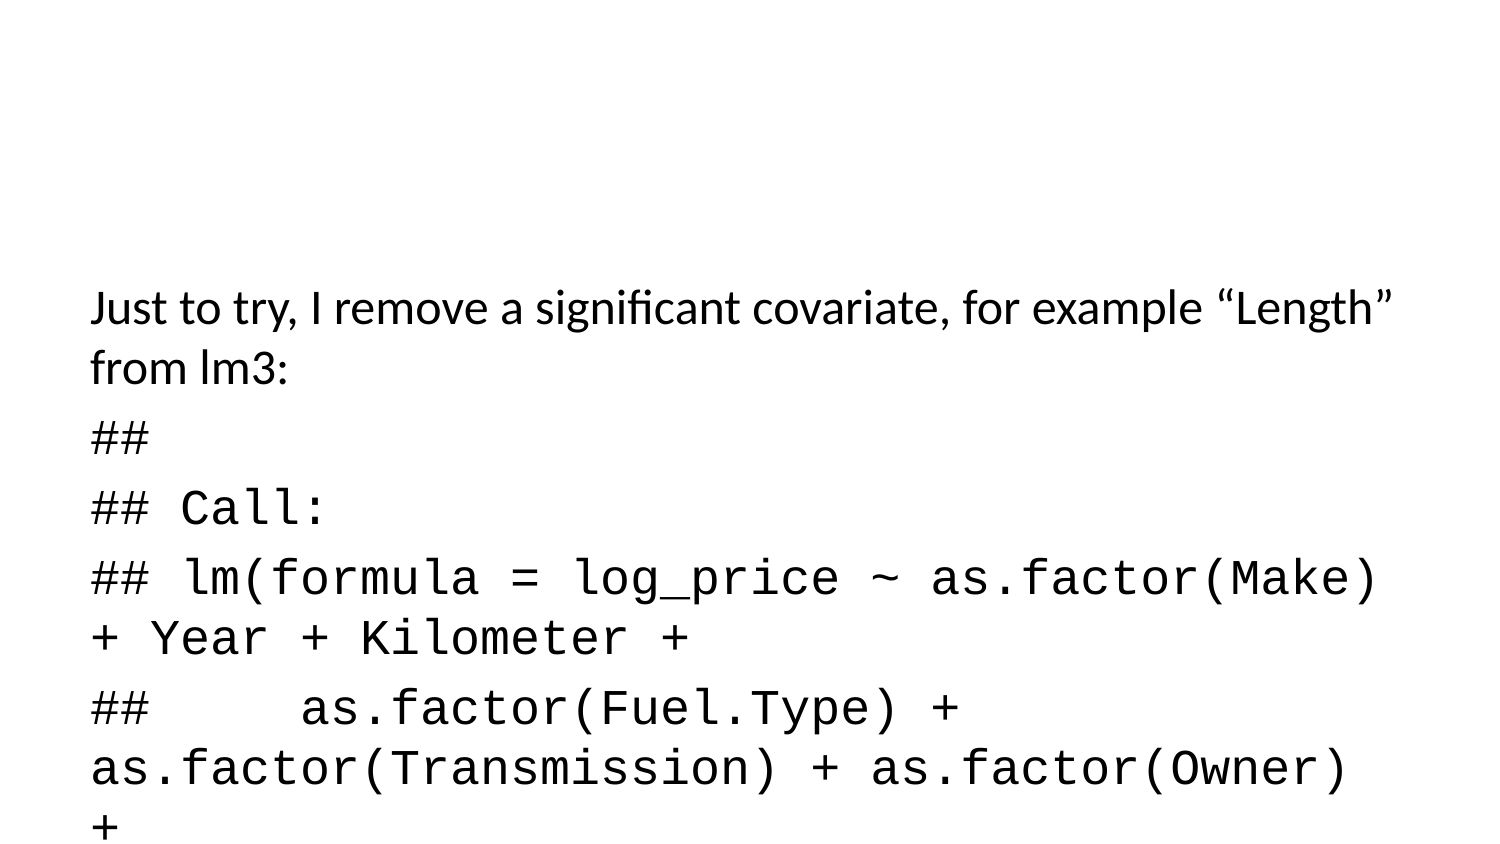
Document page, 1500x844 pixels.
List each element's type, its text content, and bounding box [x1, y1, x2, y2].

list Just to try, I remove a significant covariate, for example “Length” from lm3: ## ## Call: ## lm(formula = log_price ~ as.factor(Make) + Year + Kilometer + ## as.factor(Fuel.Type) + as.factor(Transmission) + as.factor(Owner) + ## Power + as.factor(Drivetrain) + Width + Height + as.factor(SeatingCapacity) + ## TankCapacity, data = train) ## ## Residuals: ## Min 1Q Median 3Q Max ## -1.20107 -0.11913 0.00908 0.12771 0.71179 ## ## Coefficients: ## Estimate Std. Error t value Pr(>|t|) ## (Intercept) -2.217e+02 4.734e+00 -46.827 < 2e-16 *** ## as.factor(Make)BMW 1.360e-02 3.664e-02 0.371 0.710531 ## as.factor(Make)Chevrolet -8.270e-01 9.377e-02 -8.819 < 2e-16 *** ## as.factor(Make)Datsun -1.048e+00 9.676e-02 -10.828 < 2e-16 *** ## as.factor(Make)Ferrari -7.769e-03 2.369e-01 -0.033 0.973844 ## as.factor(Make)Fiat -6.778e-01 1.566e-01 -4.329 1.60e-05 *** ## as.factor(Make)Ford -5.736e-01 4.685e-02 -12.244 < 2e-16 *** ## as.factor(Make)Honda -4.527e-01 3.853e-02 -11.748 < 2e-16 *** ## as.factor(Make)Hyundai -5.180e-01 3.532e-02 -14.668 < 2e-16 *** ## as.factor(Make)Isuzu -4.788e-01 1.581e-01 -3.029 0.002496 ** ## as.factor(Make)Jaguar 2.520e-02 6.982e-02 0.361 0.718174 ## as.factor(Make)Jeep -4.031e-01 6.185e-02 -6.517 9.68e-11 *** ## as.factor(Make)Kia -4.523e-01 6.336e-02 -7.138 1.45e-12 *** ## as.factor(Make)Lamborghini 3.265e-01 2.353e-01 1.388 0.165398 ## as.factor(Make)Land Rover 2.110e-01 5.251e-02 4.019 6.13e-05 *** ## as.factor(Make)Lexus 5.273e-01 1.013e-01 5.204 2.21e-07 *** ## as.factor(Make)Mahindra -7.180e-01 4.762e-02 -15.077 < 2e-16 *** ## as.factor(Make)Maruti Suzuki -5.355e-01 3.796e-02 -14.104 < 2e-16 *** ## as.factor(Make)Maserati 5.937e-01 2.187e-01 2.715 0.006697 ** ## as.factor(Make)Mercedes-Benz 1.085e-01 3.146e-02 3.450 0.000575 *** ## as.factor(Make)MG -4.923e-01 6.805e-02 -7.234 7.38e-13 *** ## as.factor(Make)MINI 3.899e-01 8.235e-02 4.735 2.39e-06 *** ## as.factor(Make)Mitsubishi -3.233e-01 1.297e-01 -2.492 0.012800 * ## as.factor(Make)Nissan -5.761e-01 7.174e-02 -8.030 1.91e-15 *** ## as.factor(Make)Porsche 3.238e-01 7.666e-02 4.224 2.54e-05 *** ## as.factor(Make)Renault -7.723e-01 5.265e-02 -14.668 < 2e-16 *** ## as.factor(Make)Rolls-Royce 9.567e-01 1.776e-01 5.387 8.29e-08 *** ## as.factor(Make)Skoda -3.323e-01 4.743e-02 -7.007 3.63e-12 *** ## as.factor(Make)Ssangyong -9.249e-01 1.289e-01 -7.176 1.11e-12 *** ## as.factor(Make)Tata -7.457e-01 4.764e-02 -15.652 < 2e-16 *** ## as.factor(Make)Toyota -2.656e-01 3.979e-02 -6.674 3.46e-11 *** ## as.factor(Make)Volkswagen -4.261e-01 4.682e-02 -9.101 < 2e-16 *** ## as.factor(Make)Volvo 6.363e-02 6.480e-02 0.982 0.326306 ## Year 1.157e-01 2.363e-03 48.961 < 2e-16 *** ## Kilometer -1.233e-03 2.147e-04 -5.742 1.13e-08 *** ## as.factor(Fuel.Type)Other -1.265e-01 3.447e-02 -3.668 0.000252 *** ## as.factor(Fuel.Type)Petrol -1.488e-01 1.519e-02 -9.792 < 2e-16 *** ## as.factor(Transmission)Manual -1.668e-01 1.579e-02 -10.561 < 2e-16 *** ## as.factor(Owner)Second -2.899e-02 1.531e-02 -1.893 0.058517 . ## as.factor(Owner)Third or more -1.736e-01 4.098e-02 -4.236 2.40e-05 *** ## as.factor(Owner)UnRegistered Car 1.275e-01 5.979e-02 2.132 0.033195 * ## Power 4.700e-03 2.186e-04 21.501 < 2e-16 *** ## as.factor(Drivetrain)FWD 1.982e-02 2.899e-02 0.684 0.494294 ## as.factor(Drivetrain)RWD 2.798e-02 2.452e-02 1.141 0.253948 ## Width 9.367e-04 9.060e-05 10.339 < 2e-16 *** ## Height 1.990e-04 8.517e-05 2.336 0.019632 * ## as.factor(SeatingCapacity)>5 9.929e-02 4.352e-02 2.281 0.022657 * ## as.factor(SeatingCapacity)5 -1.236e-01 2.423e-02 -5.099 3.83e-07 *** ## TankCapacity 5.699e-03 8.736e-04 6.524 9.26e-11 *** ## --- ## Signif. codes: 0 '***' 0.001 '**' 0.01 '*' 0.05 '.' 0.1 ' ' 1 ## ## Residual standard error: 0.2163 on 1545 degrees of freedom ## Multiple R-squared: 0.9521, Adjusted R-squared: 0.9506 ## F-statistic: 639.8 on 48 and 1545 DF, p-value: < 2.2e-16 ## Analysis of Variance Table ## ## Model 1: log_price ~ as.factor(Make) + Year + Kilometer + as.factor(Fuel.Type) + ## as.factor(Transmission) + as.factor(Owner) + Power + as.factor(Drivetrain) + ## Width + Height + as.factor(SeatingCapacity) + TankCapacity ## Model 2: log_price ~ as.factor(Make) + Year + Kilometer + as.factor(Fuel.Type) + ## as.factor(Transmission) + as.factor(Owner) + Power + as.factor(Drivetrain) + ## Length + Width + Height + as.factor(SeatingCapacity) + TankCapacity ## Res.Df RSS Df Sum of Sq F Pr(>F) ## 1 1545 72.260 ## 2 1544 65.029 1 7.2316 171.7 < 2.2e-16 *** ## --- ## Signif. codes: 0 '***' 0.001 '**' 0.01 '*' 0.05 '.' 0.1 ' ' 1 [75, 196, 1425, 754]
